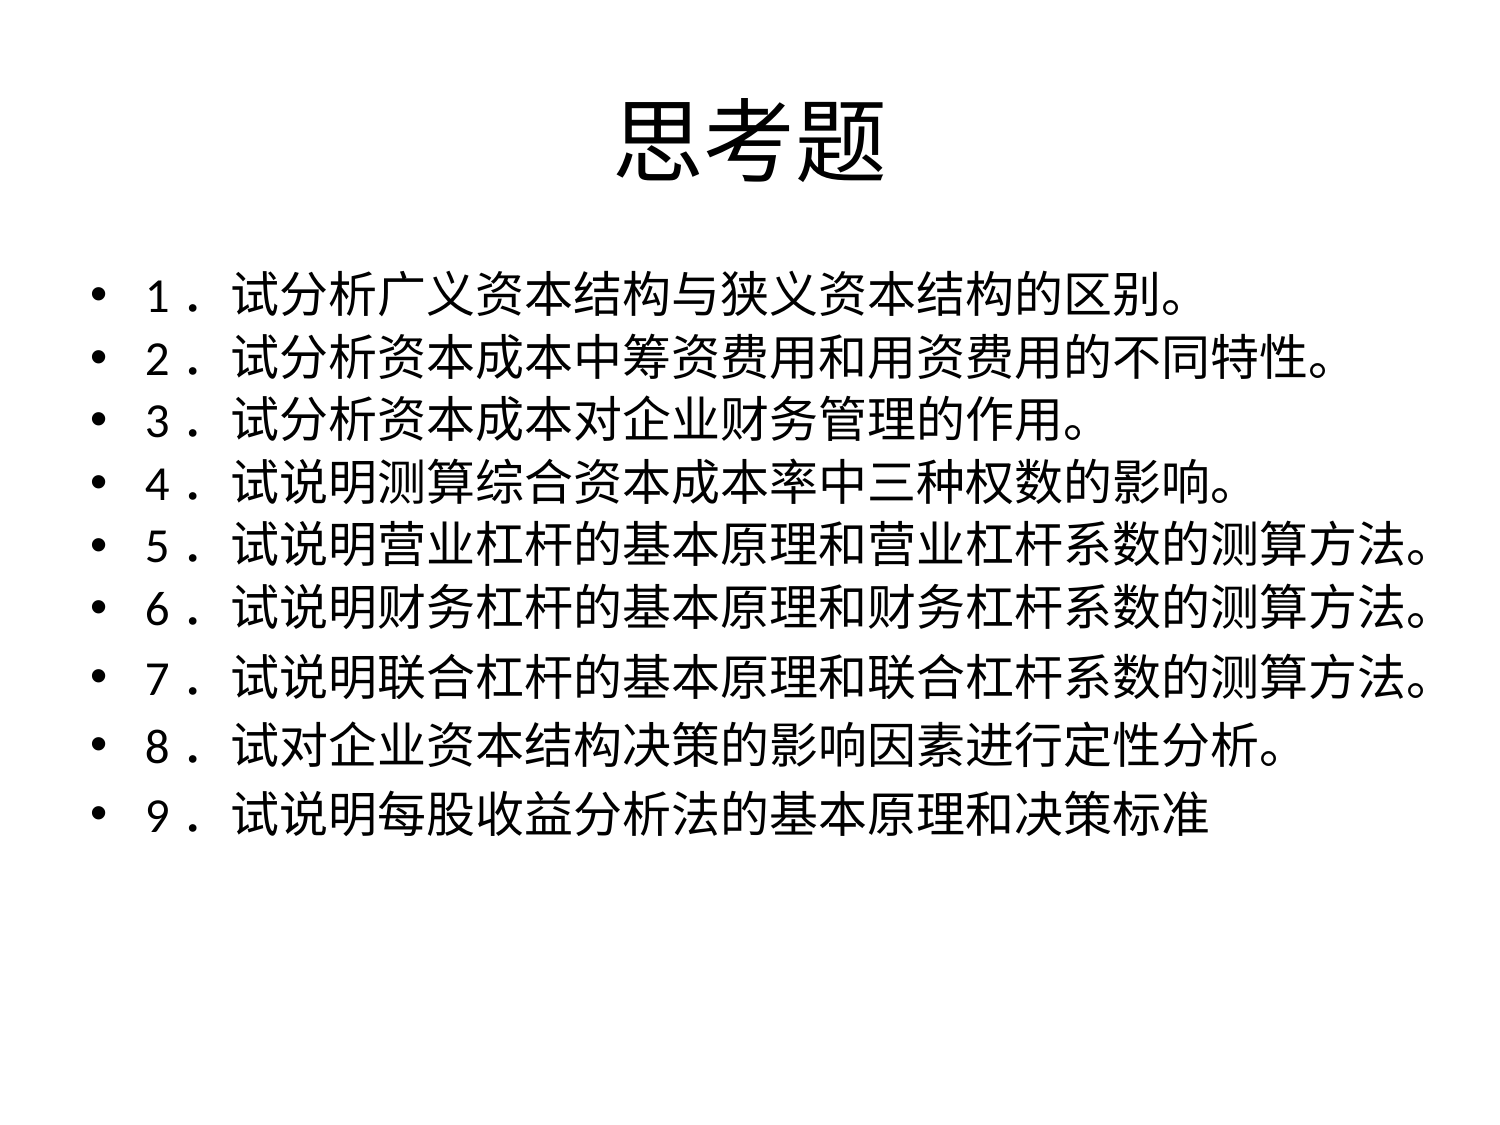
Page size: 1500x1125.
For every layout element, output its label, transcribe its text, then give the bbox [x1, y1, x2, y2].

title 思考题 [75, 45, 1425, 233]
list 1．试分析广义资本结构与狭义资本结构的区别。 2．试分析资本成本中筹资费用和用资费用的不同特性。 3．试分析资本成本对企业财务管理的作用。 4．试说明测算综合资本成本率中三种权数的影响。 5．试说明营业杠杆的基本原理和营业杠杆系数的测算方法。 6．试说明财务杠杆的基本原理和财务杠杆系数的测算方法。 7．试说明联合杠杆的基本原理和联合杠杆系数的测算方法。 8．试对企业资本结构决策的影响因素进行定性分析。 9．试说明每股收益分析法的基本原理和决策标准 [75, 262, 1425, 1005]
